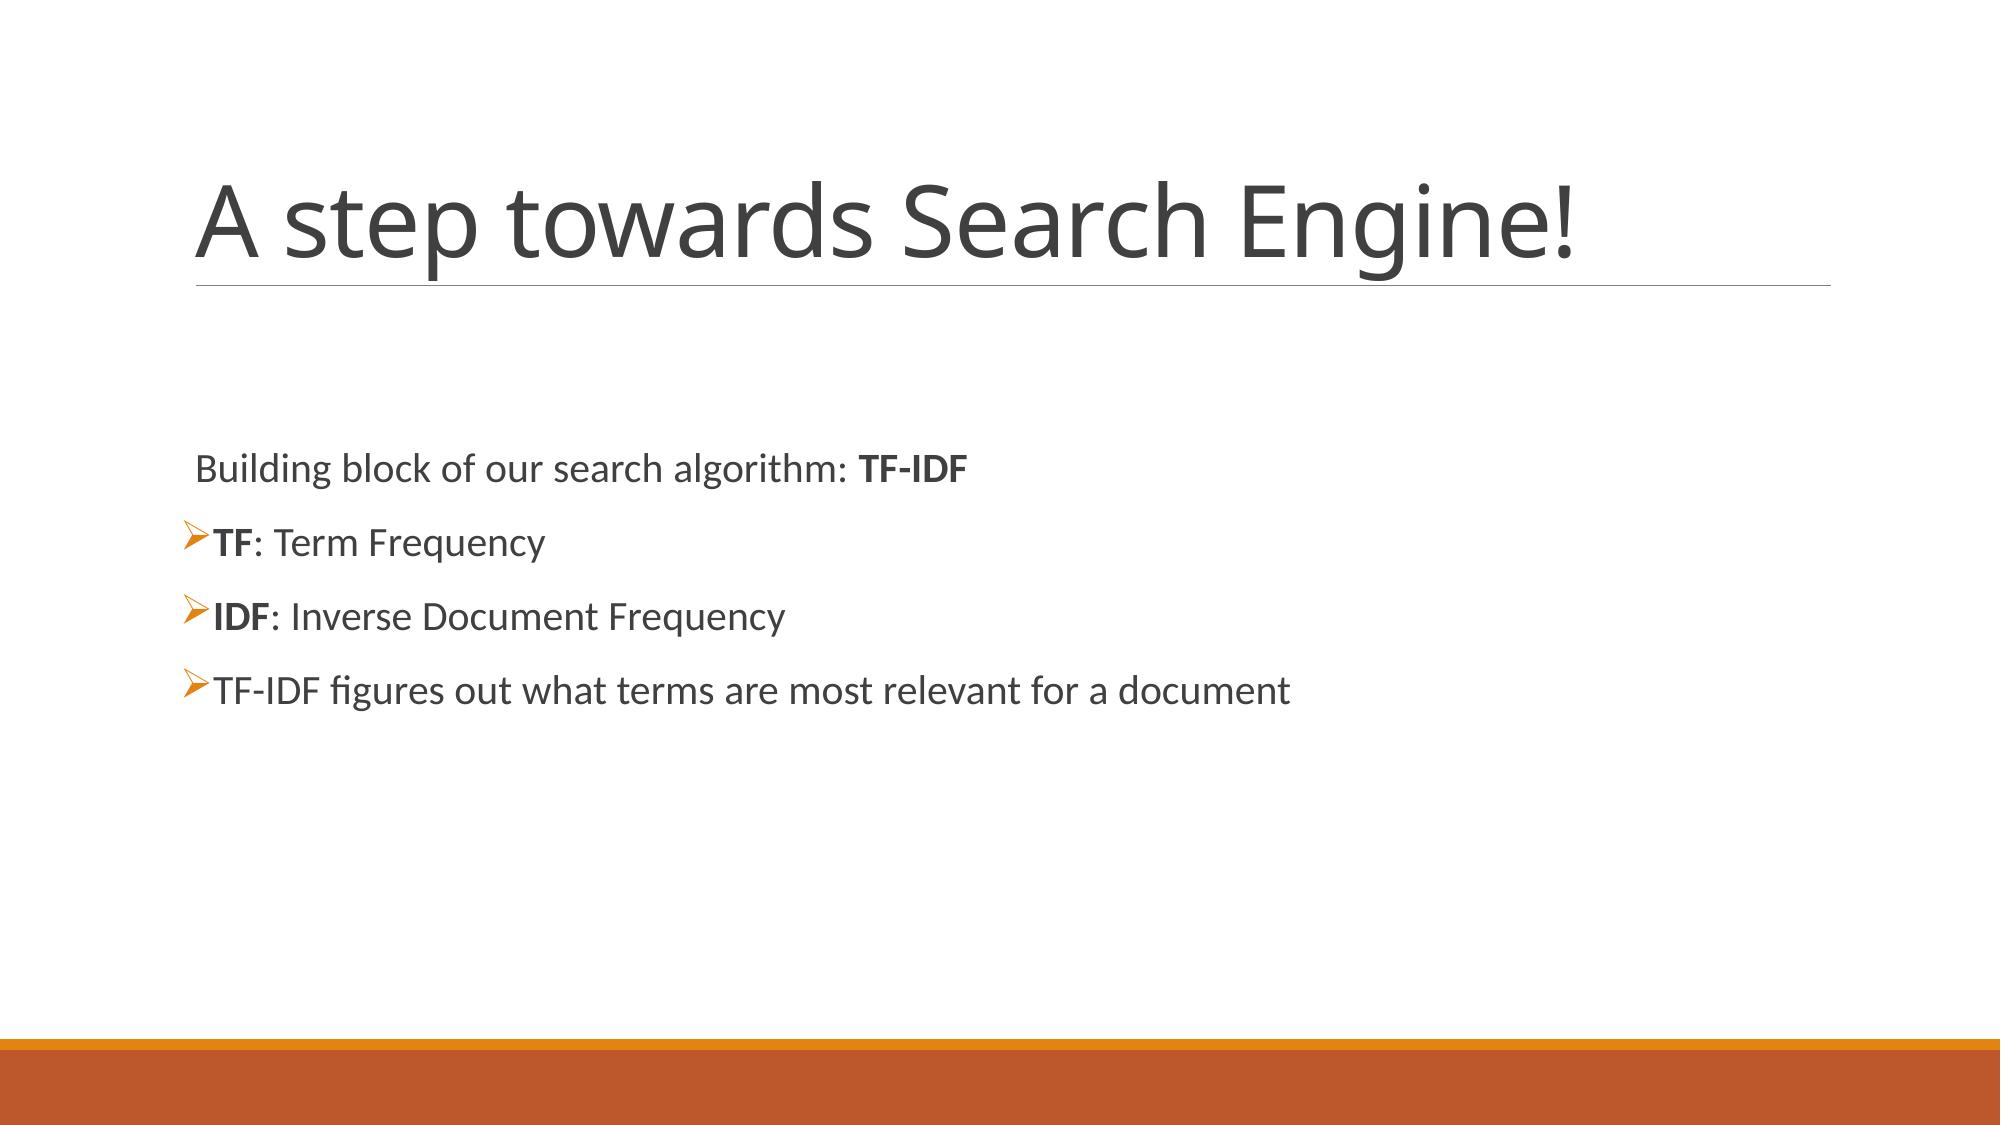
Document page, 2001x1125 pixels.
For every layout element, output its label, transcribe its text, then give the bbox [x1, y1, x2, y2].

title A step towards Search Engine! [180, 47, 1830, 285]
list Building block of our search algorithm: TF-IDF TF: Term Frequency IDF: Inverse Document Frequency TF-IDF figures out what terms are most relevant for a document [180, 438, 1830, 963]
